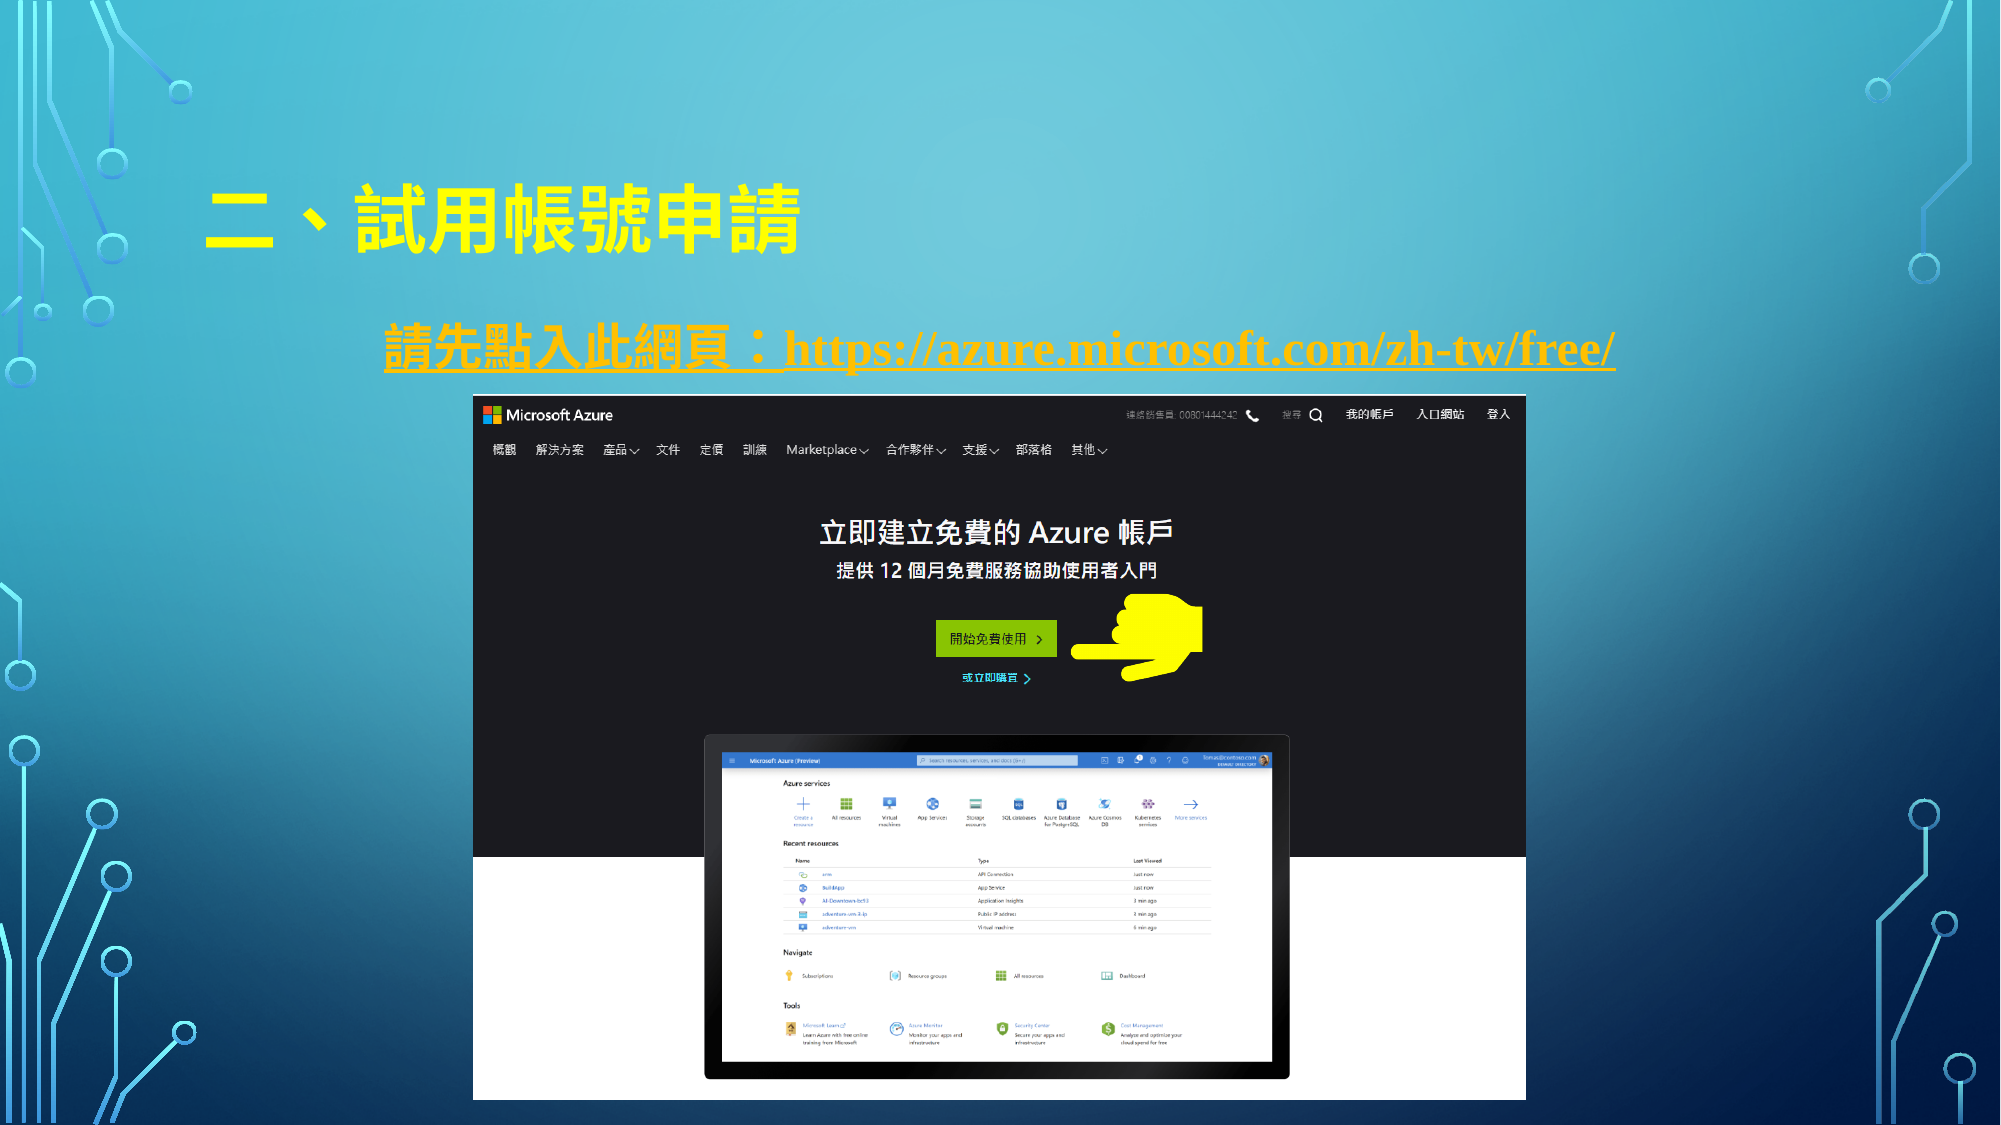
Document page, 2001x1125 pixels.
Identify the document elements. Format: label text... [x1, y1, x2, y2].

title 二、試用帳號申請 [187, 101, 1813, 293]
picture [473, 394, 1527, 1100]
list 請先點入此網頁：https://azure.microsoft.com/zh-tw/free/ [187, 293, 1813, 875]
